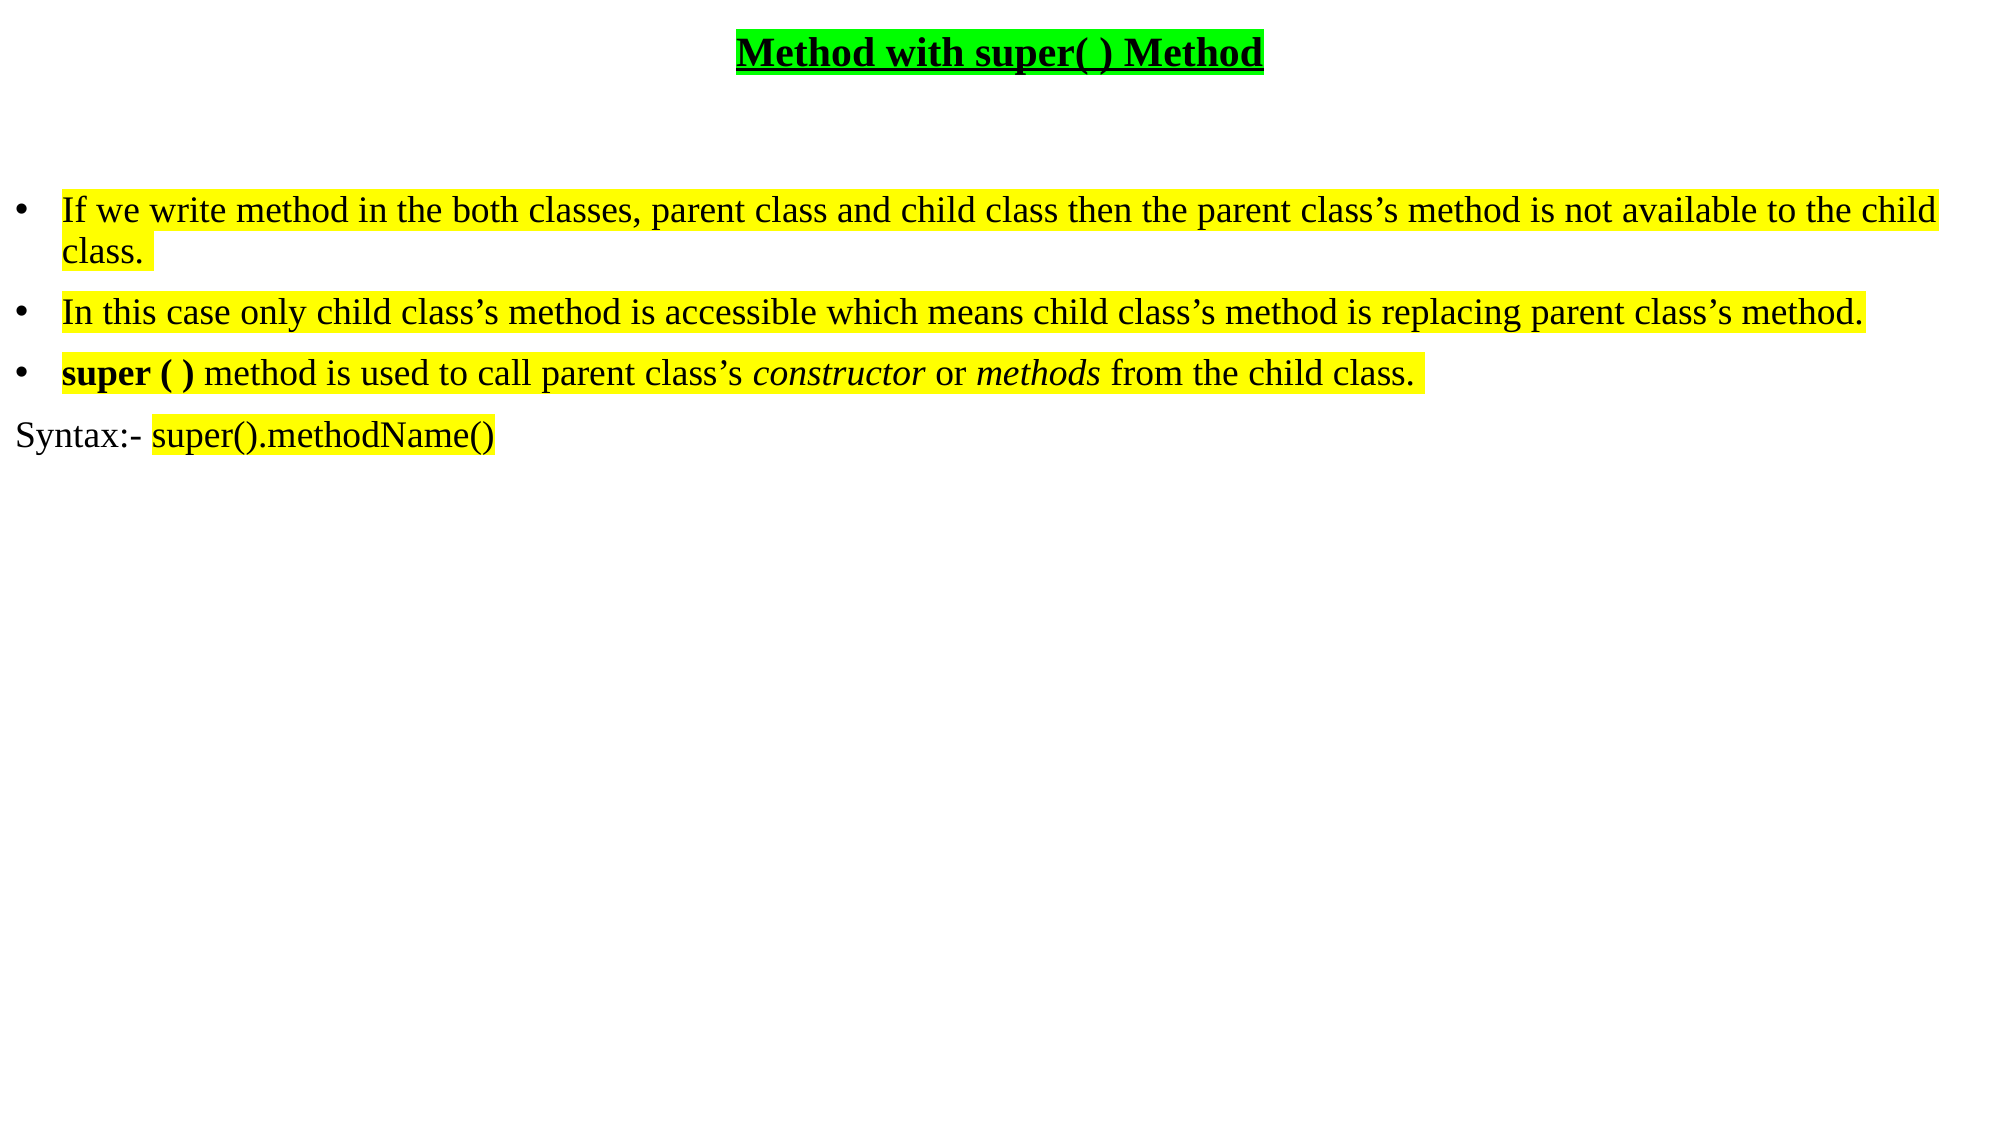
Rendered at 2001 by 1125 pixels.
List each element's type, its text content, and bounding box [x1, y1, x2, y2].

subtitle If we write method in the both classes, parent class and child class then the parent class’s method is not available to the child class. In this case only child class’s method is accessible which means child class’s method is replacing parent class’s method. super ( ) method is used to call parent class’s constructor or methods from the child class. Syntax:- super().methodName() [0, 116, 2000, 1125]
title Method with super( ) Method [0, 0, 2000, 83]
